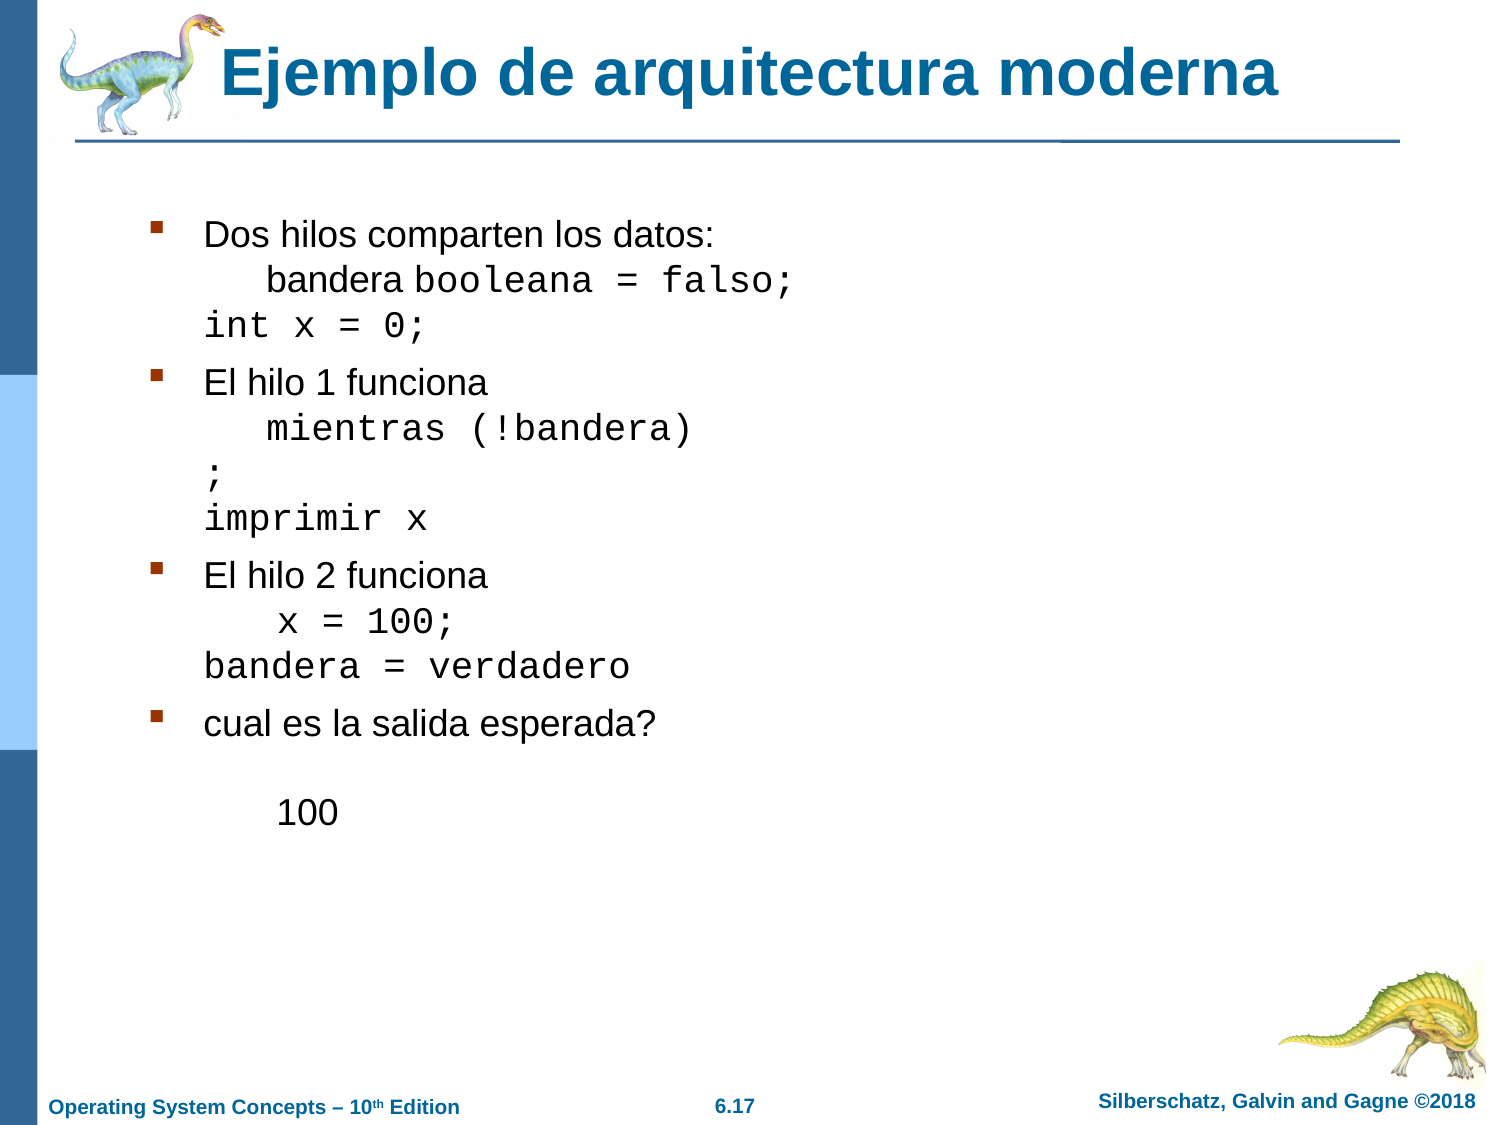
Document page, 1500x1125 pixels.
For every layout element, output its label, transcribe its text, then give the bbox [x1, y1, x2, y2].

picture [46, 0, 243, 149]
text_box 100 [261, 780, 711, 841]
title Ejemplo de arquitectura moderna [75, 21, 1425, 116]
list Dos hilos comparten los datos: bandera booleana = falso; int x = 0; El hilo 1 funciona mientras (!bandera) ; imprimir x El hilo 2 funciona x = 100; bandera = verdadero cual es la salida esperada? [132, 202, 1400, 760]
picture [1275, 959, 1486, 1090]
